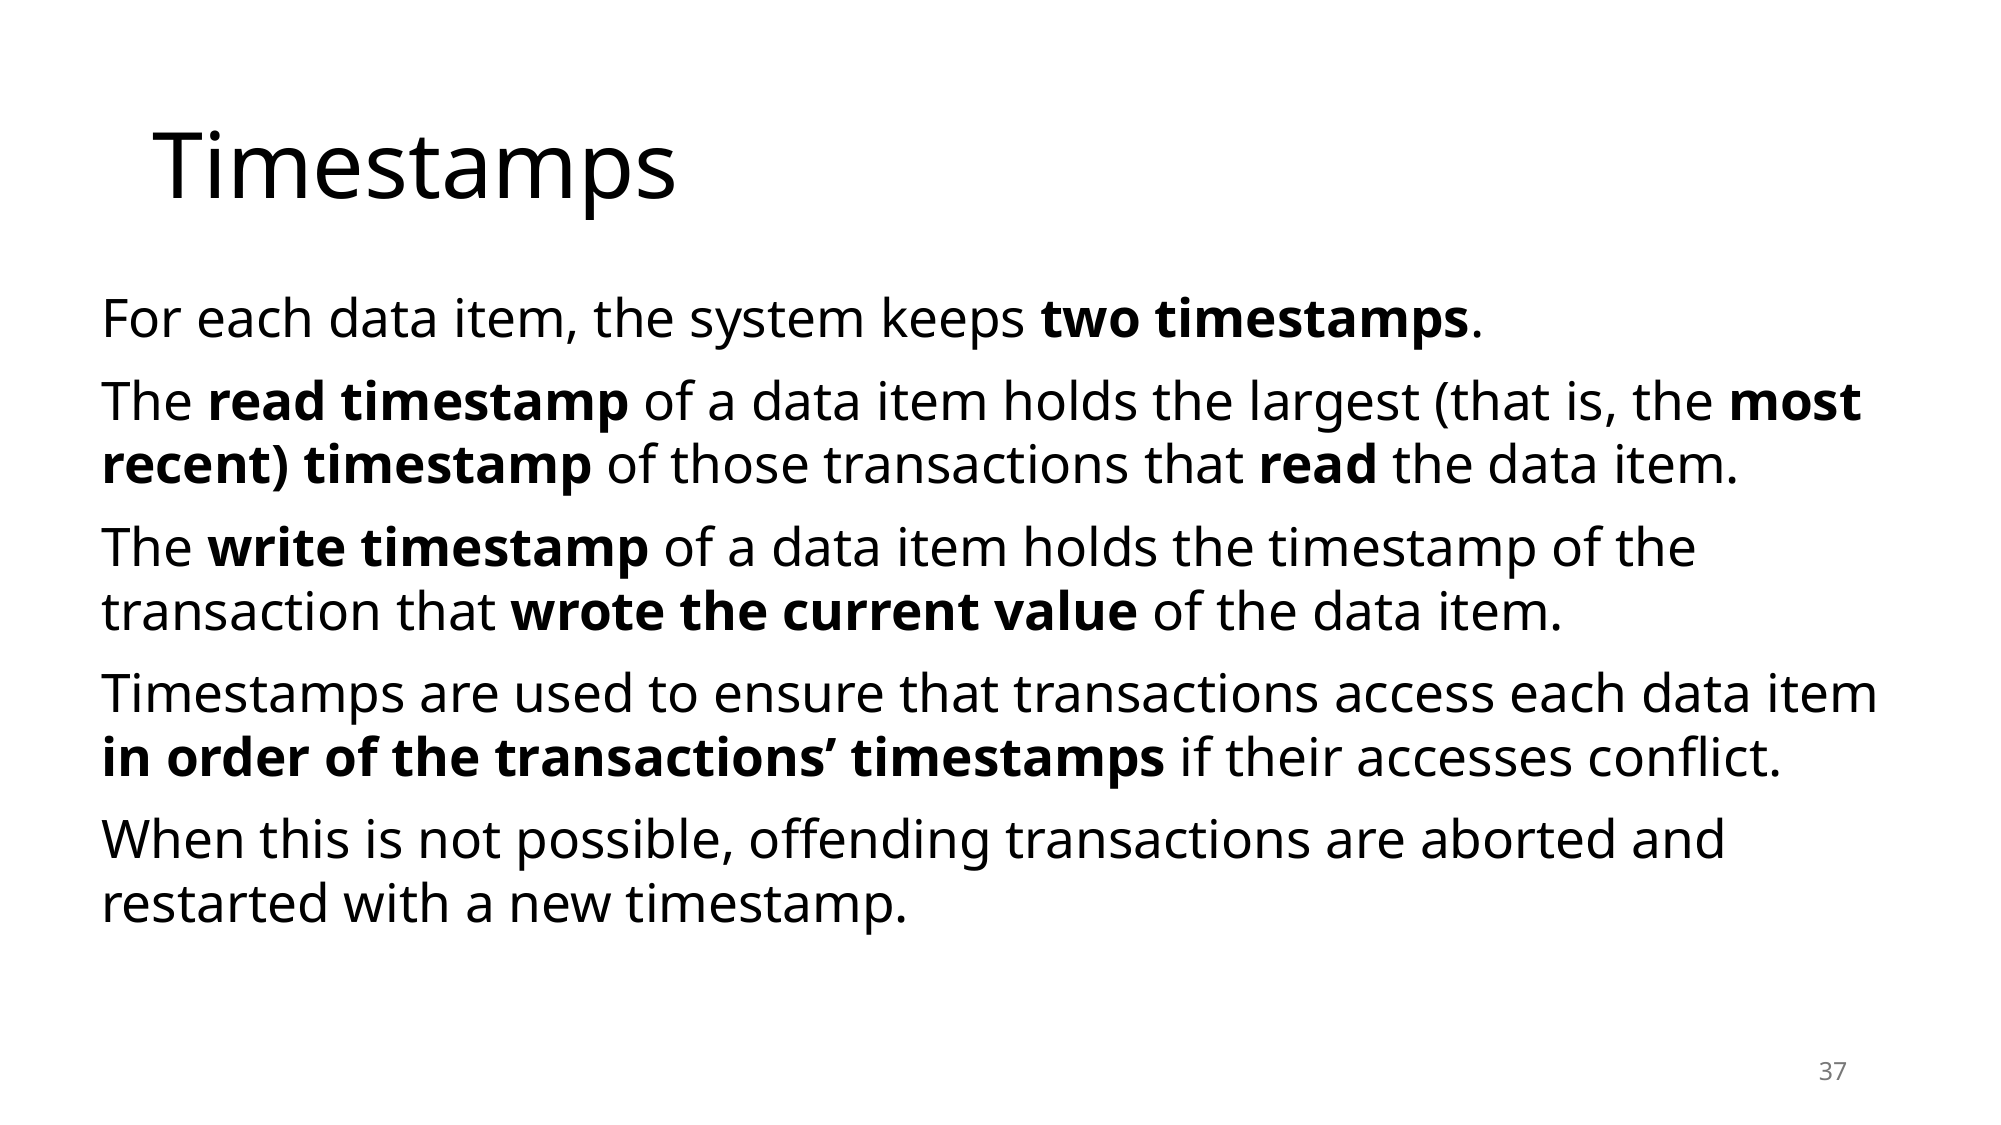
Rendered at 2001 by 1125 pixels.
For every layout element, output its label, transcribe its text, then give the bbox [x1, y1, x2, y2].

title Timestamps [137, 59, 1863, 277]
slide_number 37 [1412, 1042, 1863, 1103]
list For each data item, the system keeps two timestamps. The read timestamp of a data item holds the largest (that is, the most recent) timestamp of those transactions that read the data item. The write timestamp of a data item holds the timestamp of the transaction that wrote the current value of the data item. Timestamps are used to ensure that transactions access each data item in order of the transactions’ timestamps if their accesses conflict. When this is not possible, offending transactions are aborted and restarted with a new timestamp. [86, 277, 1949, 992]
